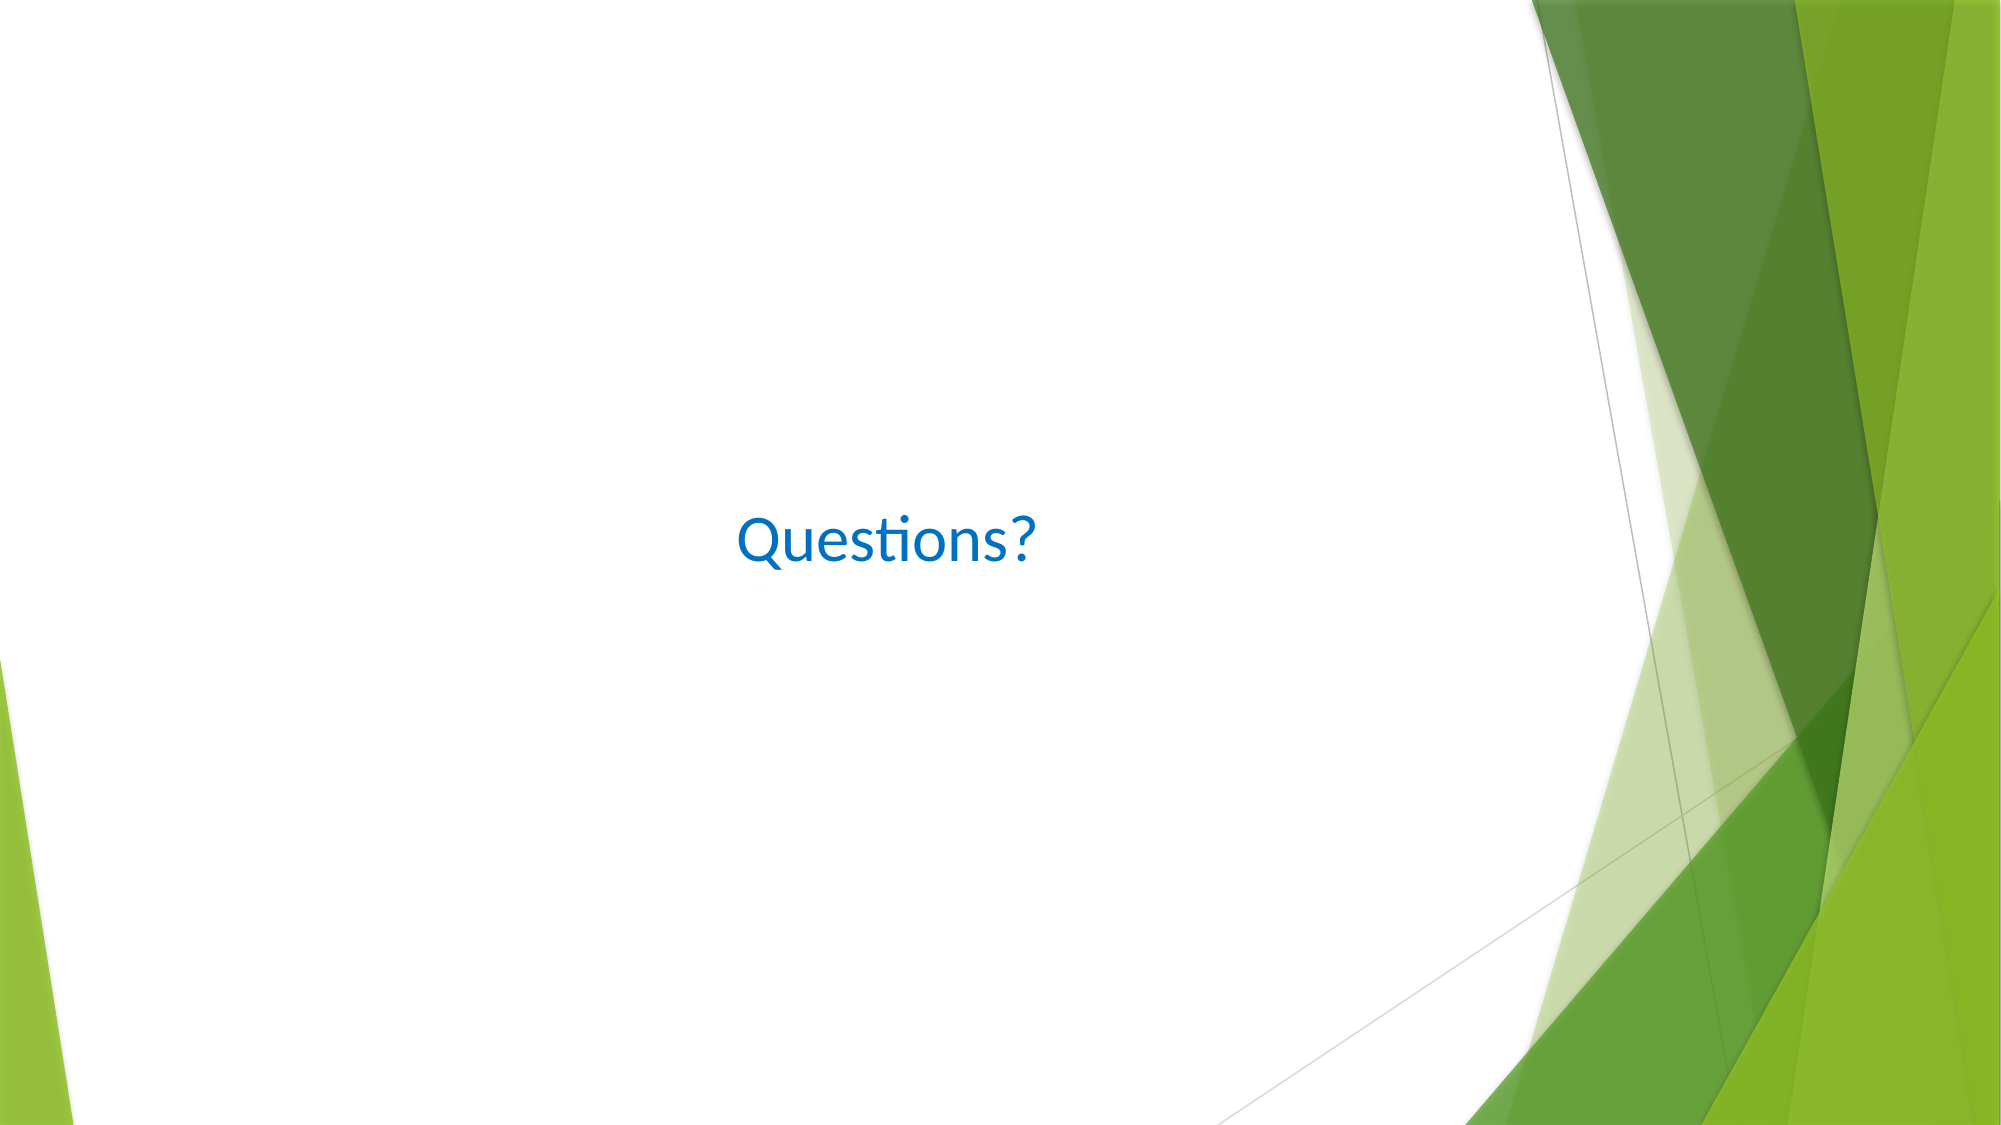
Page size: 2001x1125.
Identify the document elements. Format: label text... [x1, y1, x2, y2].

text_box Questions? [721, 487, 1077, 583]
